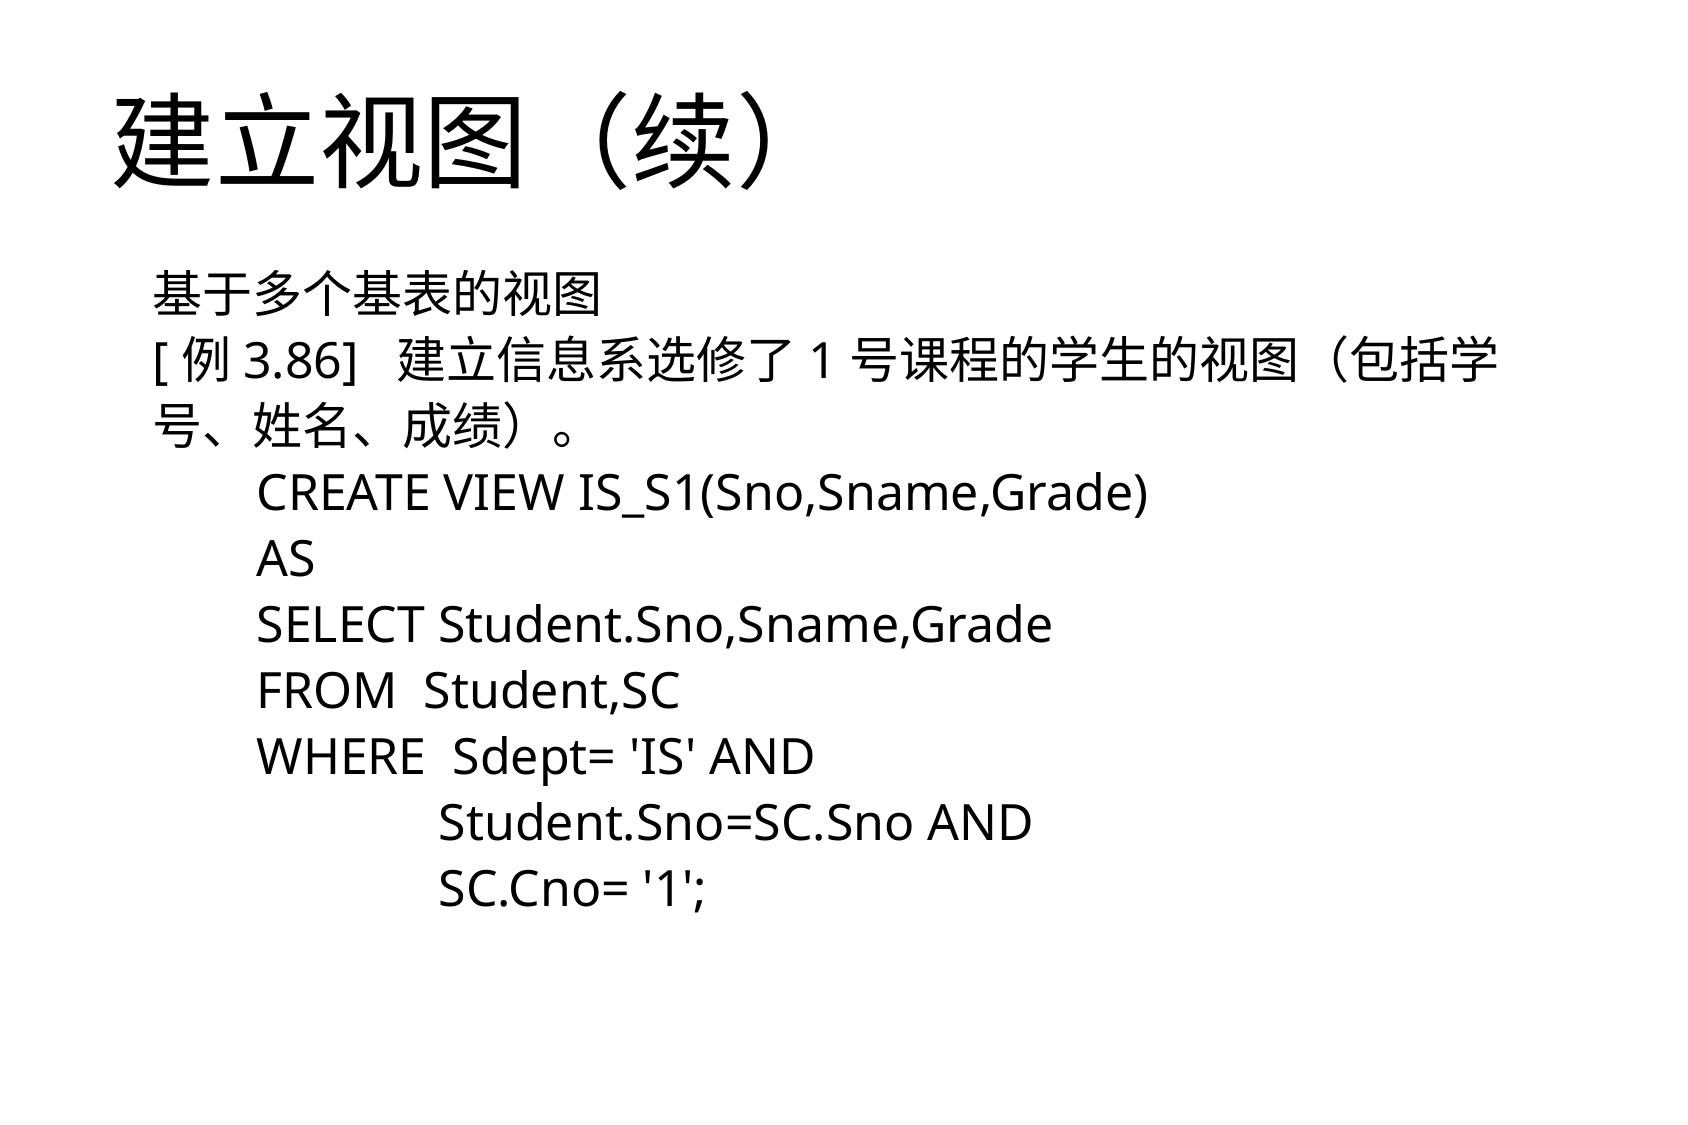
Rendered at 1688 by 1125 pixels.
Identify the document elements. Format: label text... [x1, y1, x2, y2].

title 建立视图（续） [84, 45, 1604, 233]
list 基于多个基表的视图 [例3.86] 建立信息系选修了1号课程的学生的视图（包括学号、姓名、成绩）。 CREATE VIEW IS_S1(Sno,Sname,Grade) AS SELECT Student.Sno,Sname,Grade FROM Student,SC WHERE Sdept= 'IS' AND Student.Sno=SC.Sno AND SC.Cno= '1'; [126, 243, 1561, 1059]
